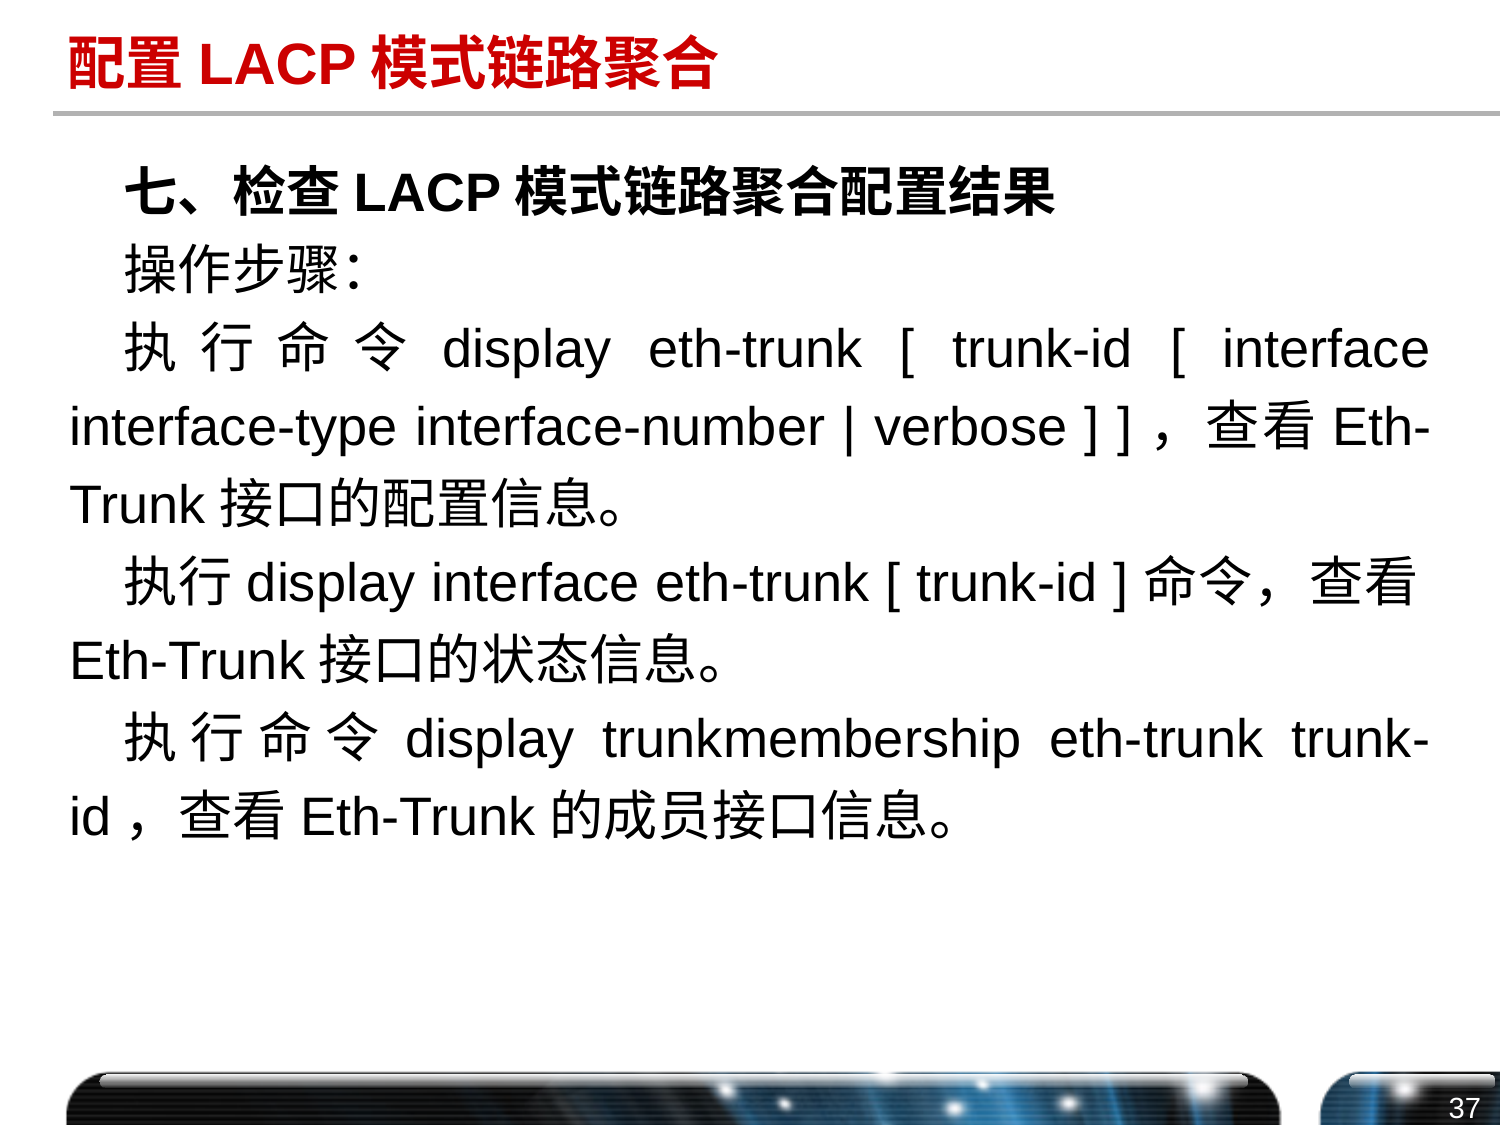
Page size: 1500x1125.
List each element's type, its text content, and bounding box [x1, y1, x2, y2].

title 配置LACP模式链路聚合 [52, 11, 1241, 112]
picture [50, 1051, 1500, 1125]
text_box 七、检查LACP模式链路聚合配置结果 操作步骤： 执行命令display eth-trunk [ trunk-id [ interface interface-type interface-number | verbose ] ]，查看Eth-Trunk接口的配置信息。 执行display interface eth-trunk [ trunk-id ]命令，查看Eth-Trunk接口的状态信息。 执行命令display trunkmembership eth-trunk trunk-id，查看Eth-Trunk的成员接口信息。 [54, 137, 1447, 932]
